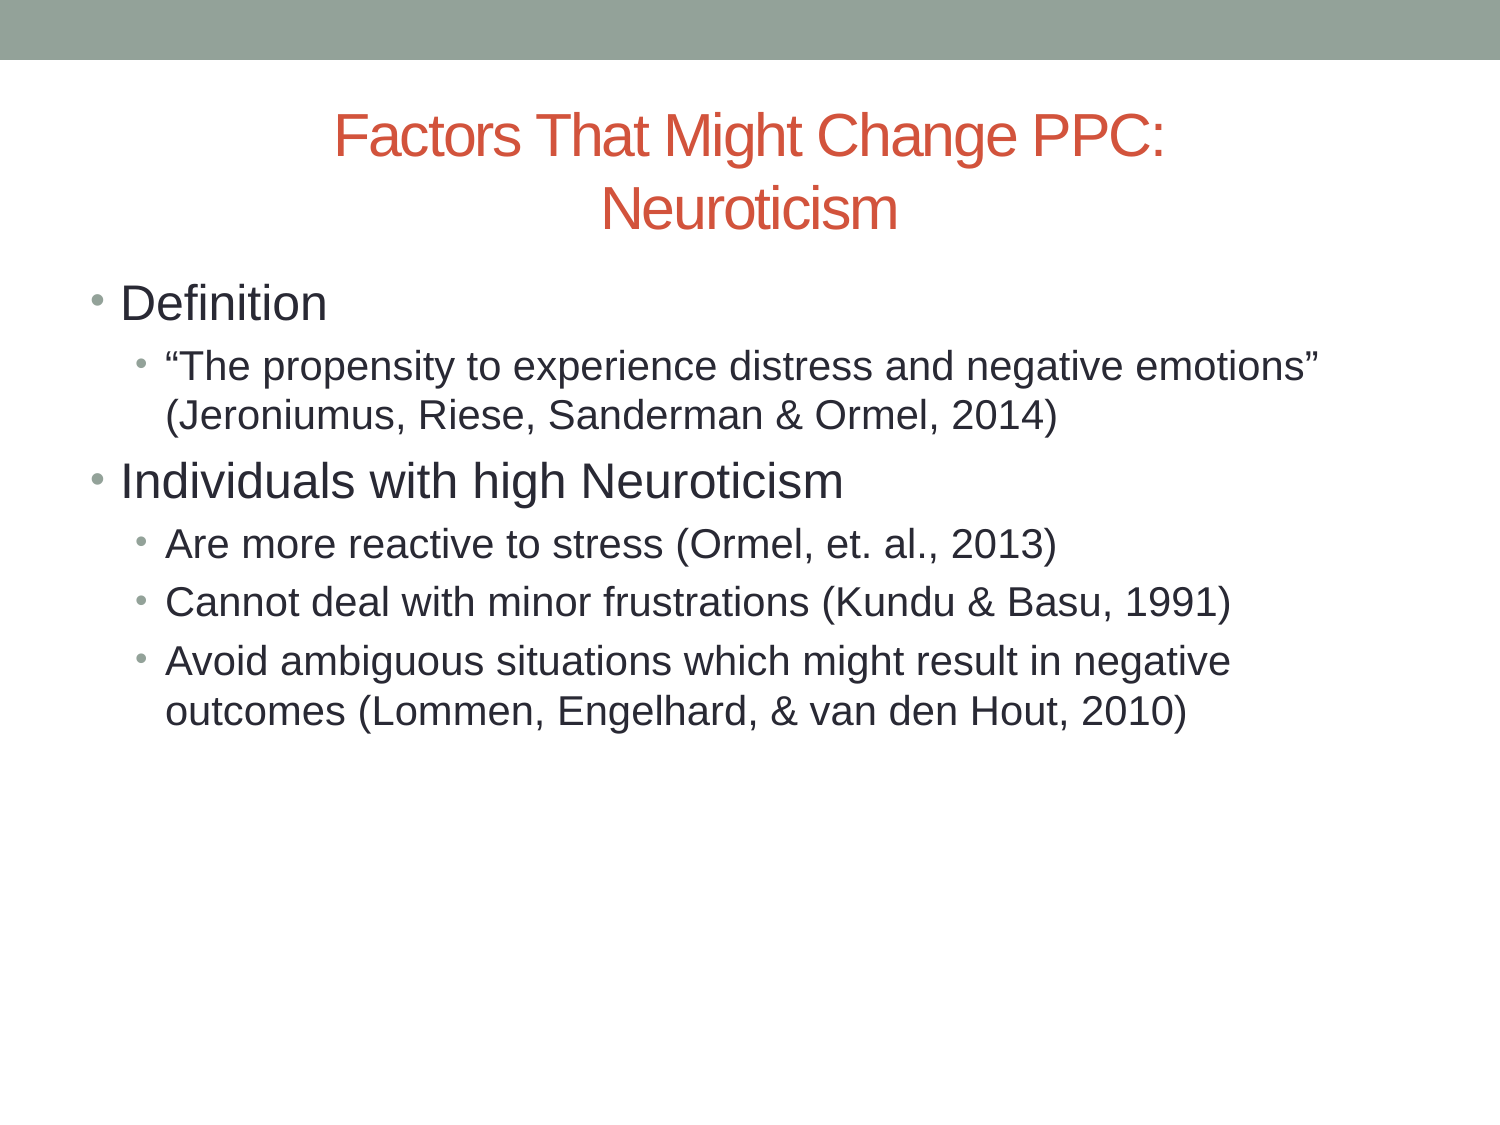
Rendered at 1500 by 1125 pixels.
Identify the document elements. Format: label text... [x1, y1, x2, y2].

title Factors That Might Change PPC: Neuroticism [75, 87, 1425, 250]
list Definition “The propensity to experience distress and negative emotions” (Jeroniumus, Riese, Sanderman & Ormel, 2014) Individuals with high Neuroticism Are more reactive to stress (Ormel, et. al., 2013) Cannot deal with minor frustrations (Kundu & Basu, 1991) Avoid ambiguous situations which might result in negative outcomes (Lommen, Engelhard, & van den Hout, 2010) [75, 262, 1425, 1063]
